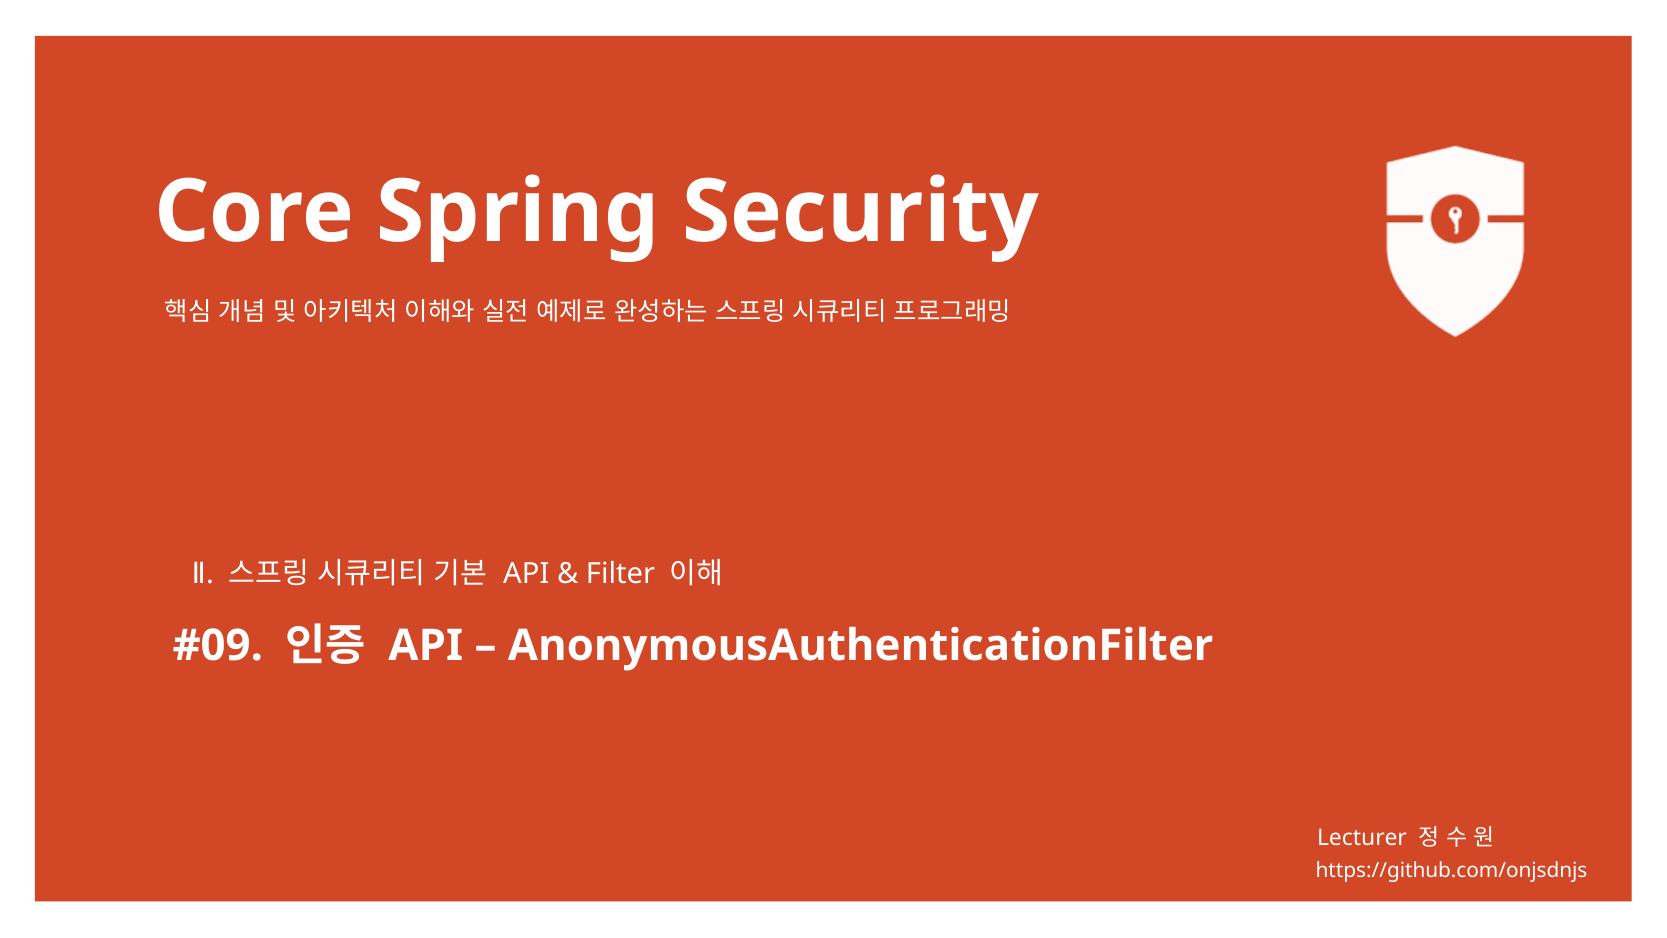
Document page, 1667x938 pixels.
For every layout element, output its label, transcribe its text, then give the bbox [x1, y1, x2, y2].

text_box Ⅱ. 스프링 시큐리티 기본 API & Filter 이해 [176, 546, 747, 597]
text_box #09. 인증 API – AnonymousAuthenticationFilter [159, 609, 1440, 683]
picture [1325, 111, 1587, 372]
